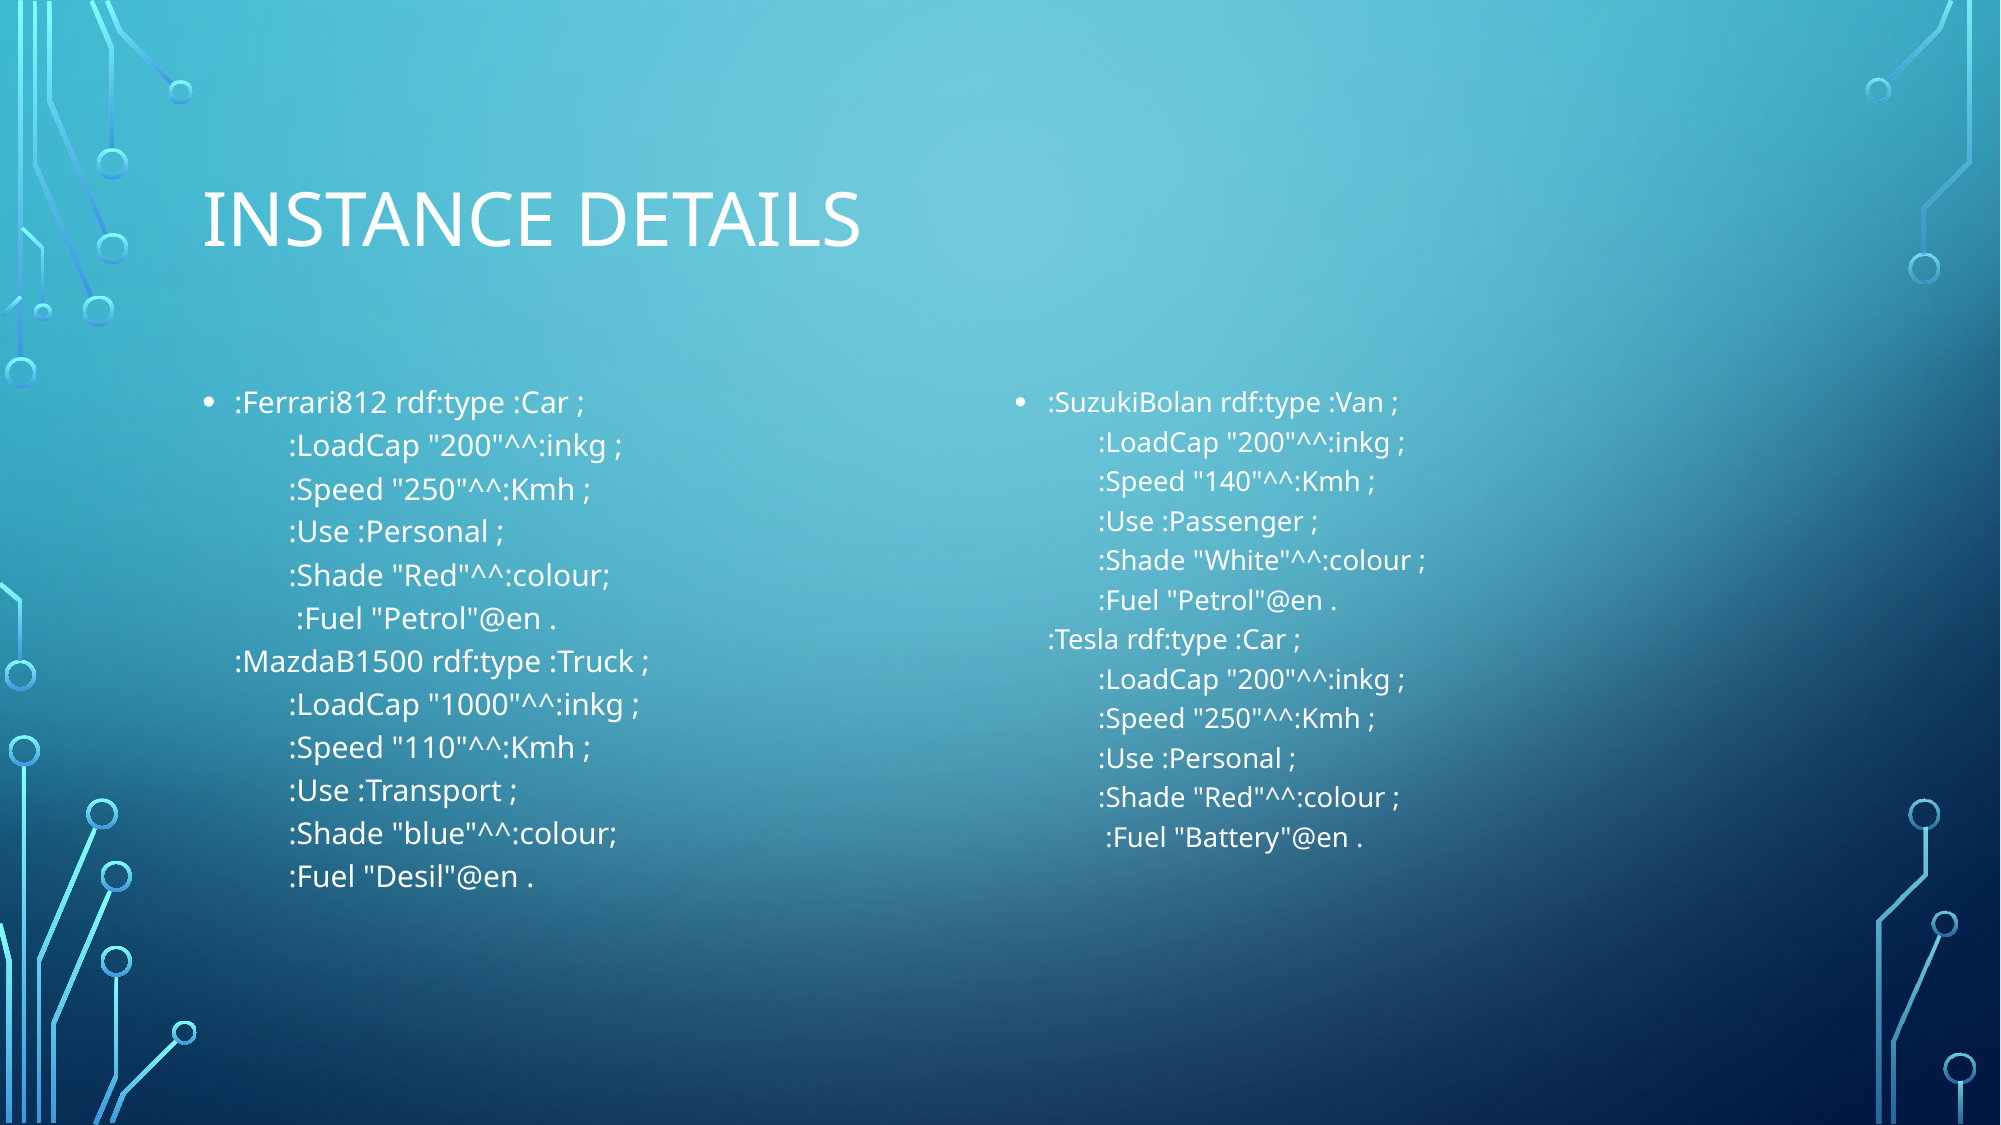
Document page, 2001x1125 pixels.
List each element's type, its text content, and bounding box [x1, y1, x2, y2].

text_box :SuzukiBolan rdf:type :Van ; :LoadCap "200"^^:inkg ; :Speed "140"^^:Kmh ; :Use :Passenger ; :Shade "White"^^:colour ; :Fuel "Petrol"@en . :Tesla rdf:type :Car ; :LoadCap "200"^^:inkg ; :Speed "250"^^:Kmh ; :Use :Personal ; :Shade "Red"^^:colour ; :Fuel "Battery"@en . [999, 371, 1594, 953]
title Instance details [187, 101, 1813, 344]
list :Ferrari812 rdf:type :Car ; :LoadCap "200"^^:inkg ; :Speed "250"^^:Kmh ; :Use :Personal ; :Shade "Red"^^:colour; :Fuel "Petrol"@en . :MazdaB1500 rdf:type :Truck ; :LoadCap "1000"^^:inkg ; :Speed "110"^^:Kmh ; :Use :Transport ; :Shade "blue"^^:colour; :Fuel "Desil"@en . [187, 369, 782, 950]
